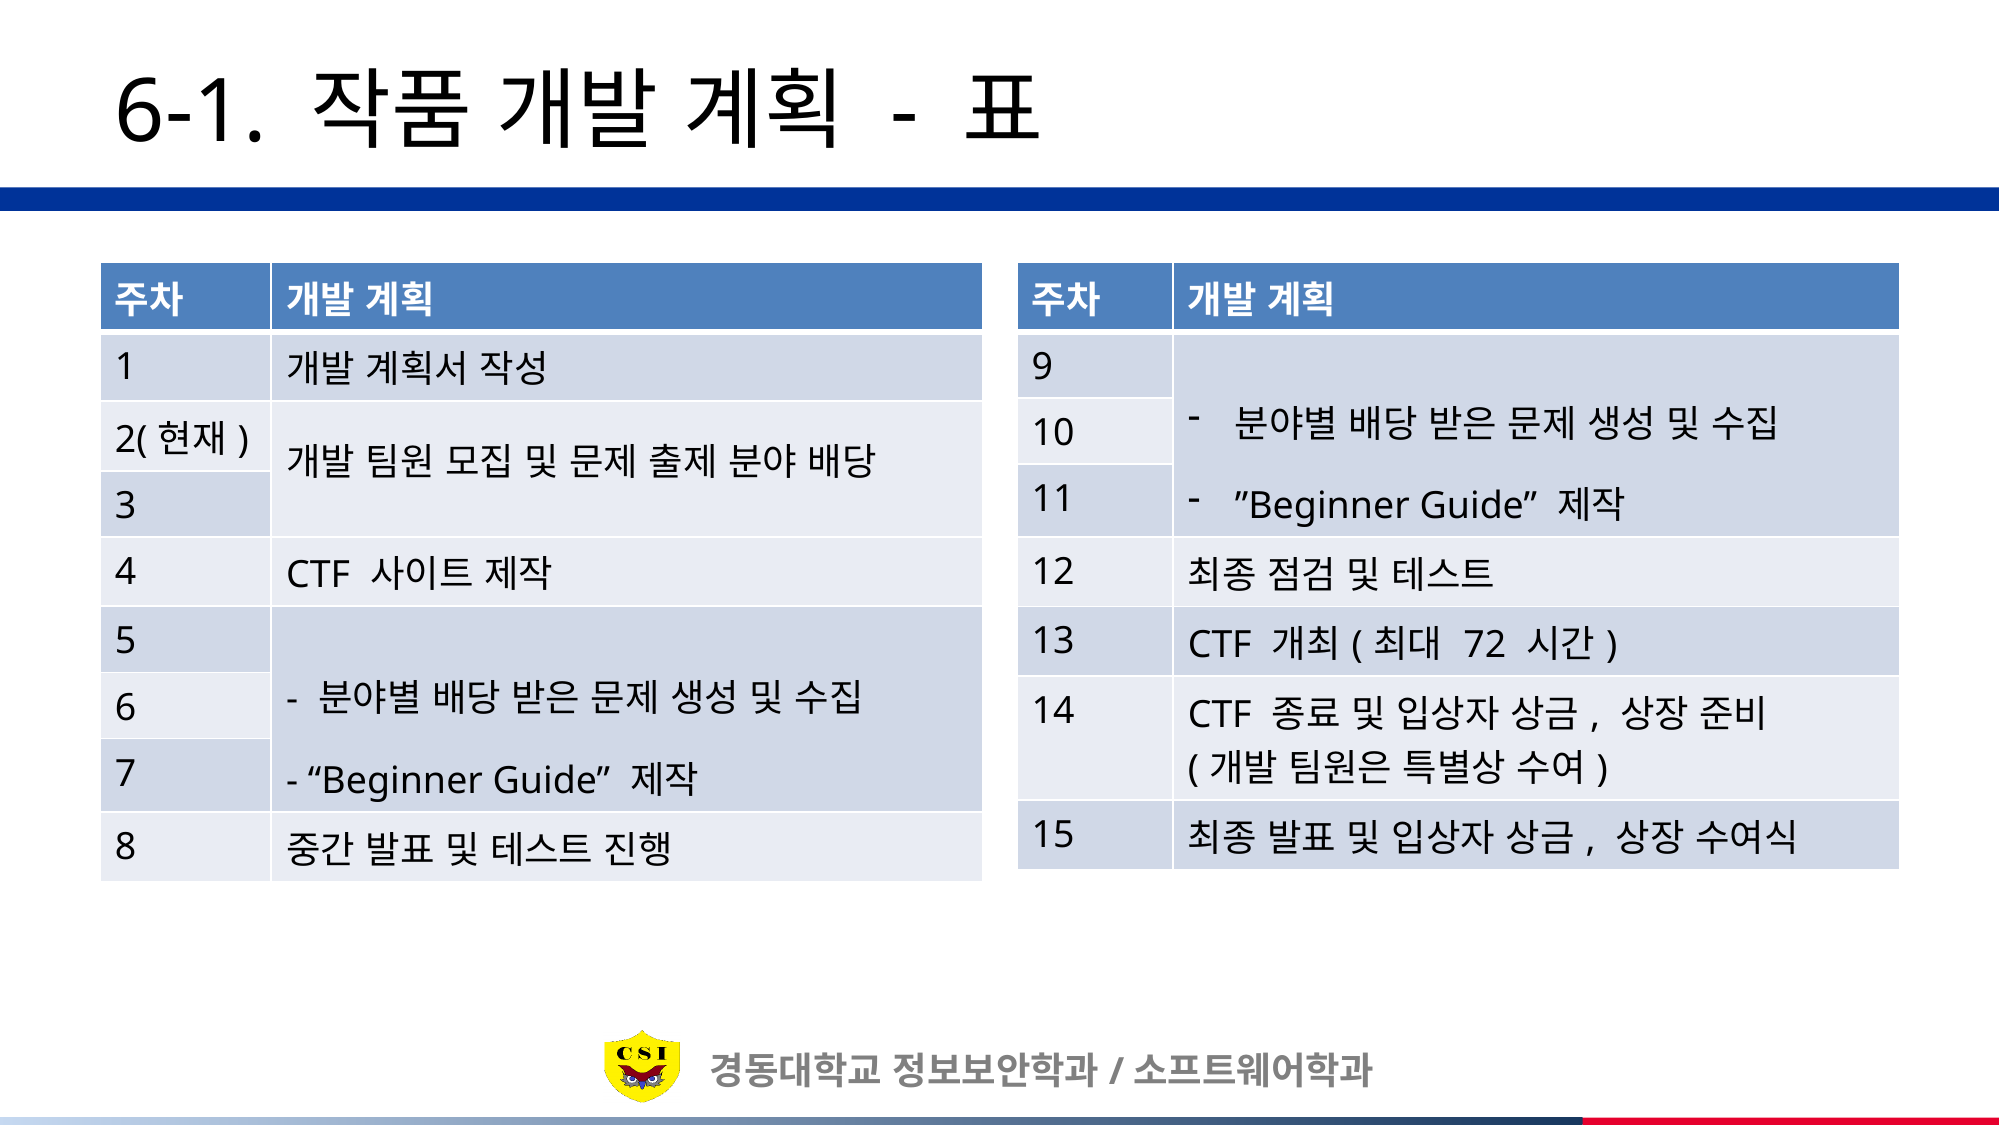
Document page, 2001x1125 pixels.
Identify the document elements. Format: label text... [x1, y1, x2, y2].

table_header 주차 [101, 263, 270, 329]
table_cell 최종 점검 및 테스트 [1174, 538, 1899, 606]
table_cell 8 [101, 813, 270, 881]
table_header 개발 계획 [272, 263, 982, 329]
table_header 주차 [1018, 263, 1172, 329]
table_cell 11 [1018, 465, 1172, 536]
table_cell 15 [1018, 801, 1172, 869]
table_cell 9 [1018, 335, 1172, 397]
table_cell 7 [101, 739, 270, 811]
table_cell - 분야별 배당 받은 문제 생성 및 수집 - “Beginner Guide” 제작 [272, 607, 982, 811]
table_header 개발 계획 [1174, 263, 1899, 329]
table_cell 최종 발표 및 입상자 상금, 상장 수여식 [1174, 801, 1899, 869]
picture [603, 1029, 681, 1103]
table_cell 분야별 배당 받은 문제 생성 및 수집 ”Beginner Guide” 제작 [1174, 335, 1899, 536]
table_cell CTF 개최(최대 72 시간) [1174, 607, 1899, 675]
table_cell 10 [1018, 399, 1172, 463]
table_cell CTF 종료 및 입상자 상금, 상장 준비 (개발 팀원은 특별상 수여) [1174, 677, 1899, 799]
table_cell 6 [101, 673, 270, 738]
table_cell 12 [1018, 538, 1172, 606]
table_cell 중간 발표 및 테스트 진행 [272, 813, 982, 881]
table_cell 개발 계획서 작성 [272, 335, 982, 400]
table_cell CTF 사이트 제작 [272, 538, 982, 605]
table_cell 5 [101, 607, 270, 672]
table_cell 개발 팀원 모집 및 문제 출제 분야 배당 [272, 402, 982, 536]
table_cell 13 [1018, 607, 1172, 675]
table_cell 3 [101, 472, 270, 536]
table_cell 4 [101, 538, 270, 605]
table_cell 14 [1018, 677, 1172, 799]
table_cell 2(현재) [101, 402, 270, 470]
title 6-1. 작품 개발 계획 - 표 [99, 45, 1900, 167]
table_cell 1 [101, 335, 270, 400]
